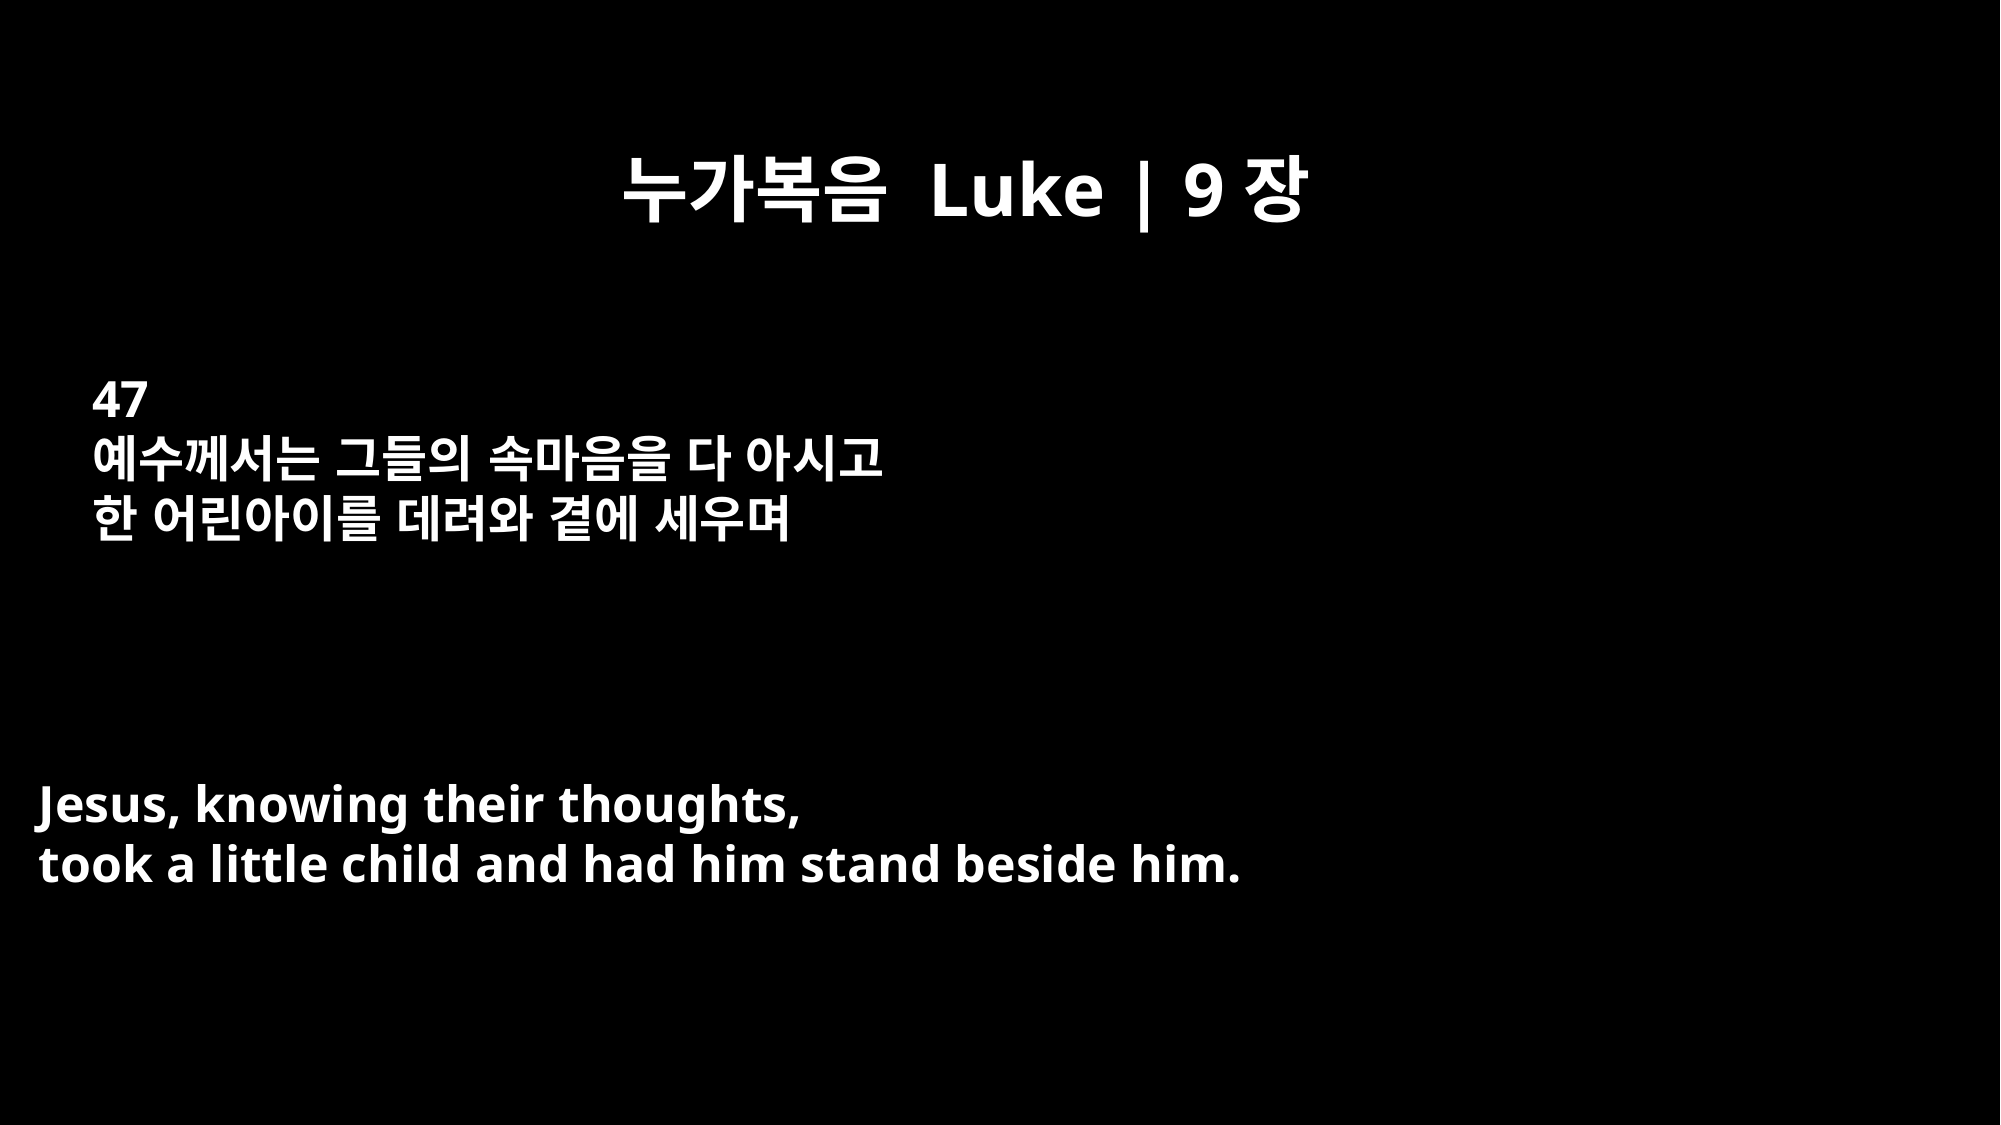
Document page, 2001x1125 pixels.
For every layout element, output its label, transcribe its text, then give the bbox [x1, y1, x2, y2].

text_box 47 예수께서는 그들의 속마음을 다 아시고 한 어린아이를 데려와 곁에 세우며 [77, 359, 914, 555]
text_box 누가복음 Luke | 9장 [606, 136, 1326, 239]
text_box Jesus, knowing their thoughts, took a little child and had him stand beside him. [24, 764, 1257, 900]
